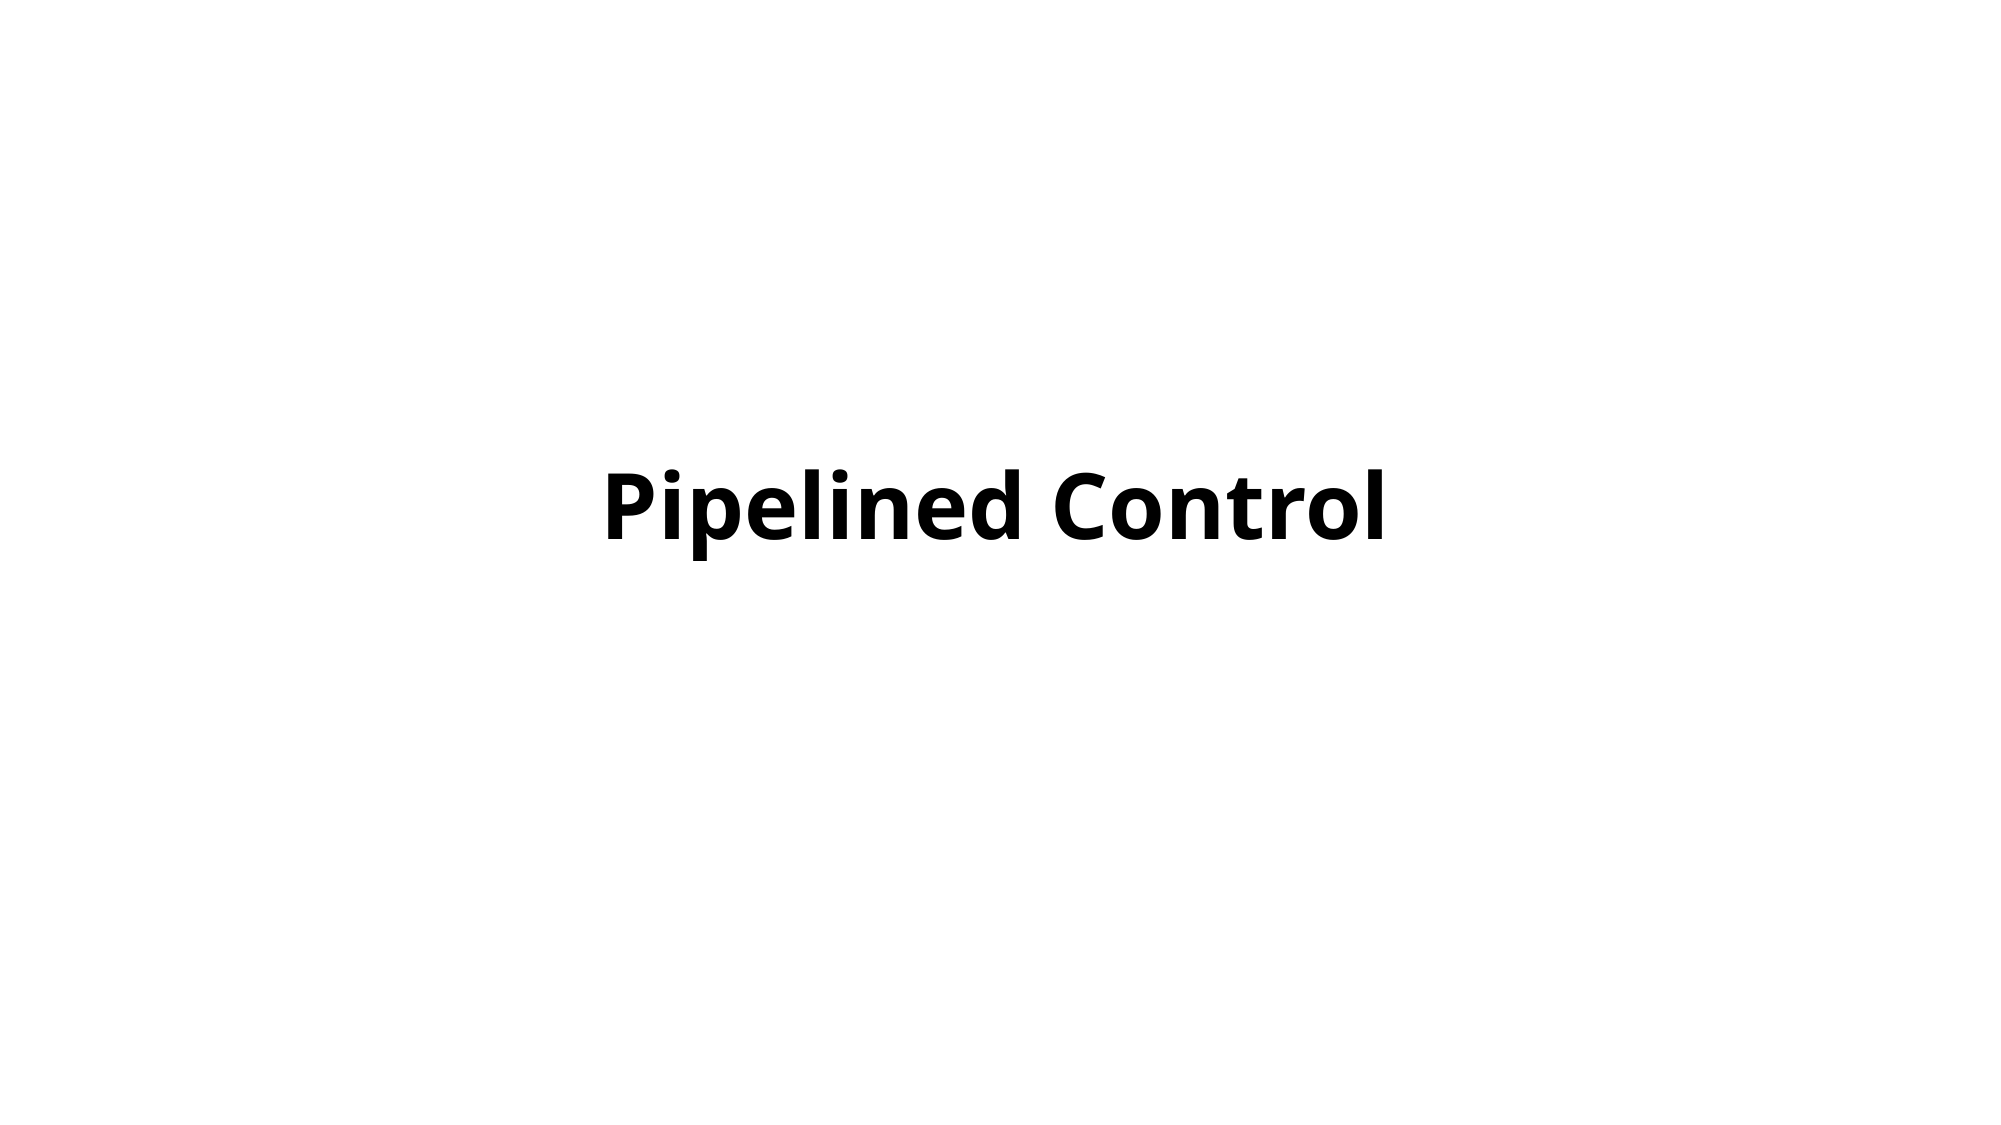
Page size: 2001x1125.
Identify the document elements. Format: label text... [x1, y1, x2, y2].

title Pipelined Control [132, 400, 1858, 619]
